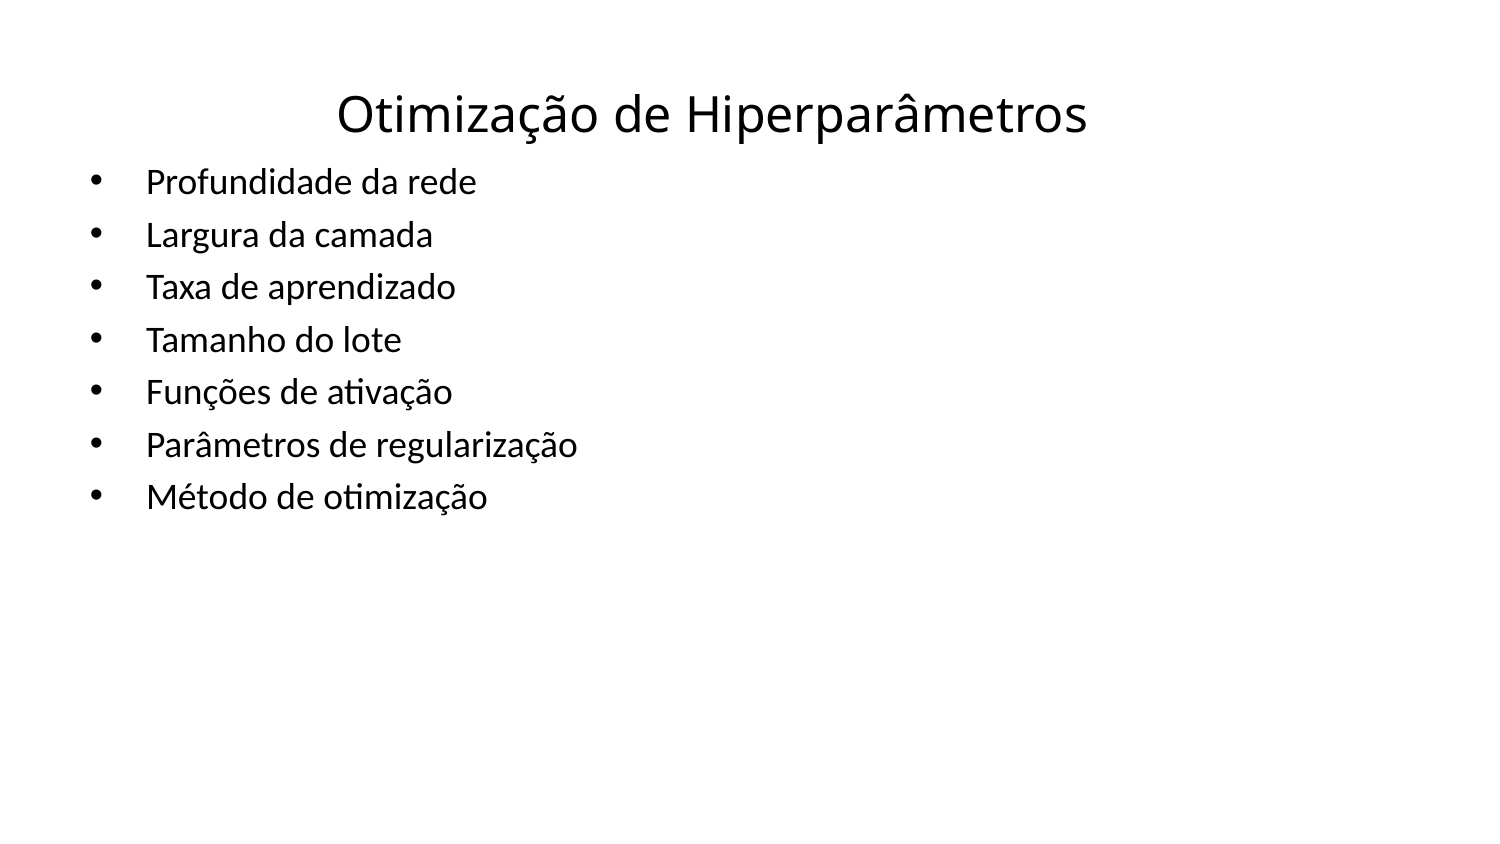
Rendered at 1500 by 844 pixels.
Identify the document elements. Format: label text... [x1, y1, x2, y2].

title Otimização de Hiperparâmetros [75, 75, 1350, 150]
list Profundidade da rede Largura da camada Taxa de aprendizado Tamanho do lote Funções de ativação Parâmetros de regularização Método de otimização [75, 150, 1350, 825]
